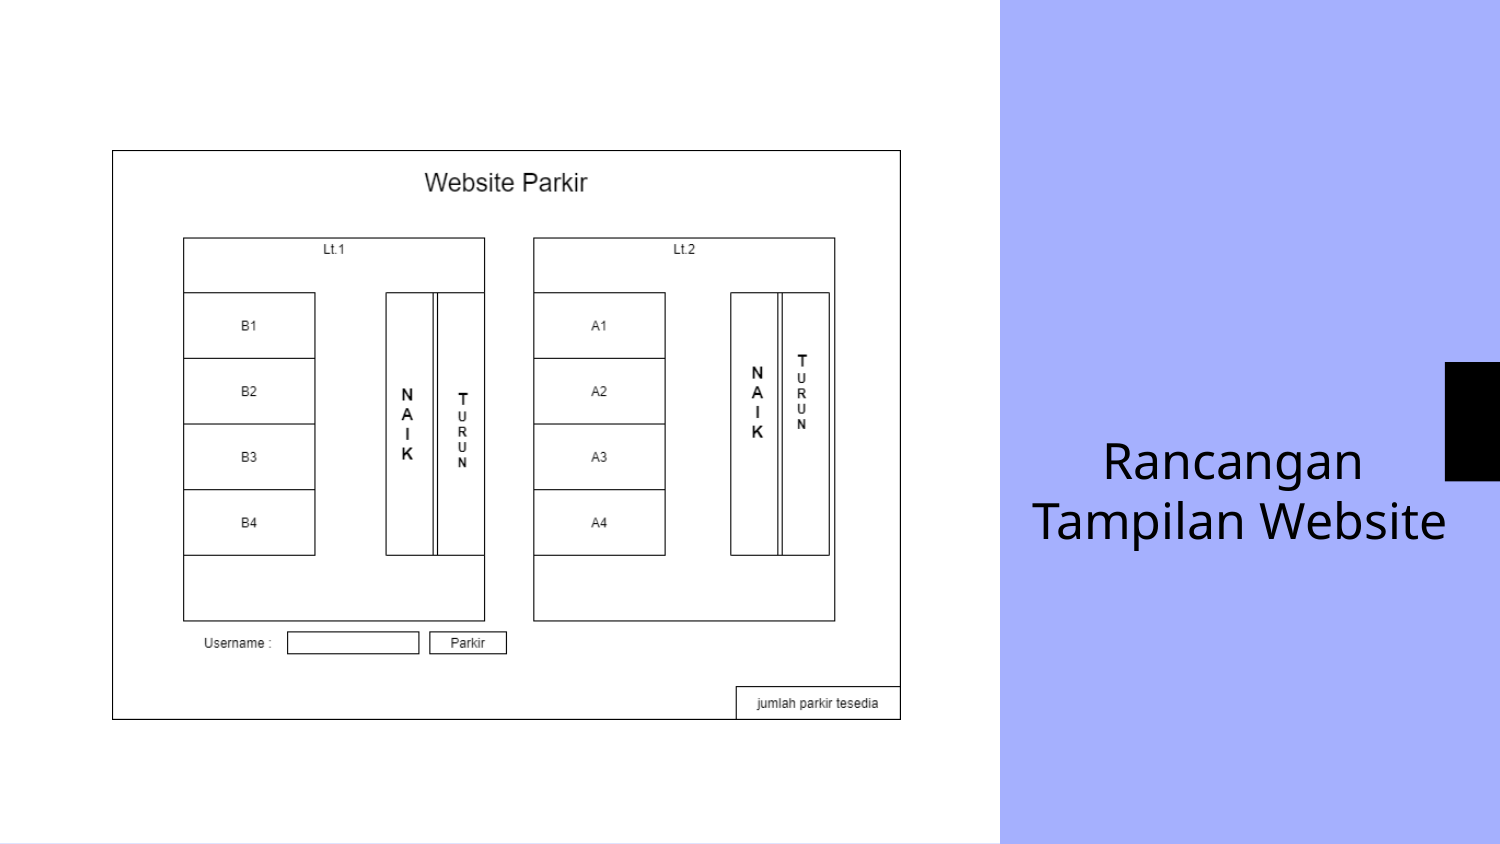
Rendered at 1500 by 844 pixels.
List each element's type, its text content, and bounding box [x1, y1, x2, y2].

picture [111, 149, 901, 721]
title Rancangan Tampilan Website [962, 374, 1500, 565]
slide_number [1444, 362, 1500, 374]
